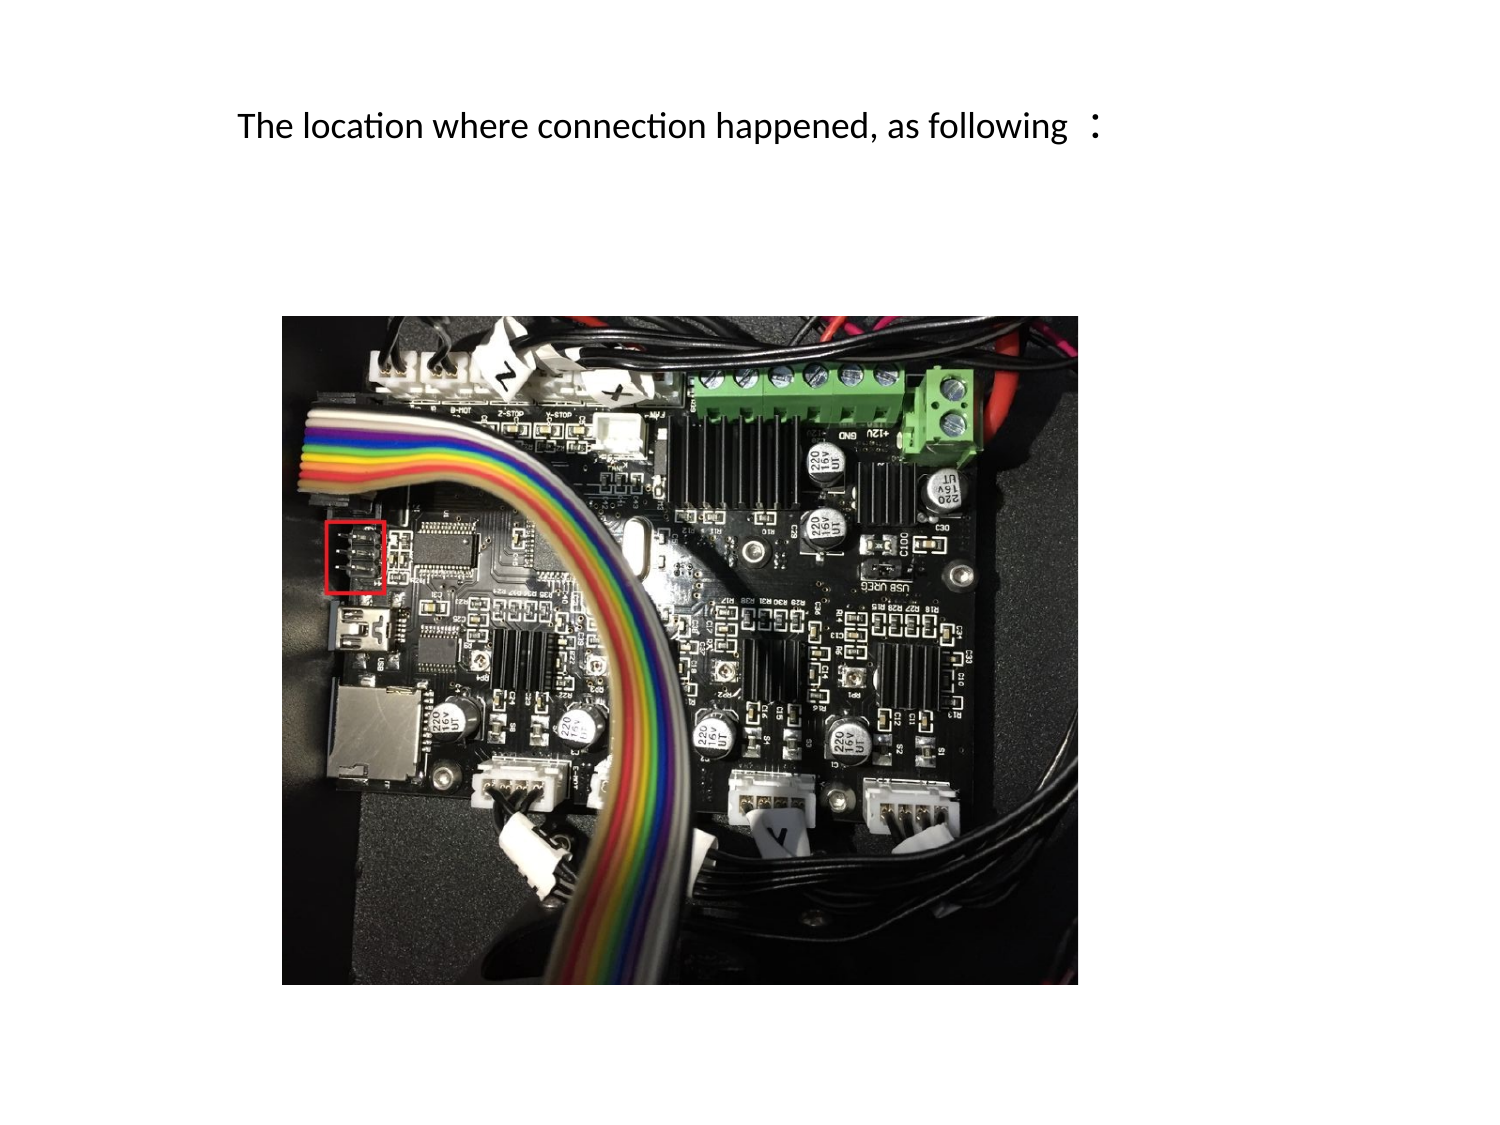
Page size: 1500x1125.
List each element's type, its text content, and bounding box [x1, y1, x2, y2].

picture [282, 251, 1079, 1049]
text_box The location where connection happened, as following ： [222, 93, 1184, 154]
